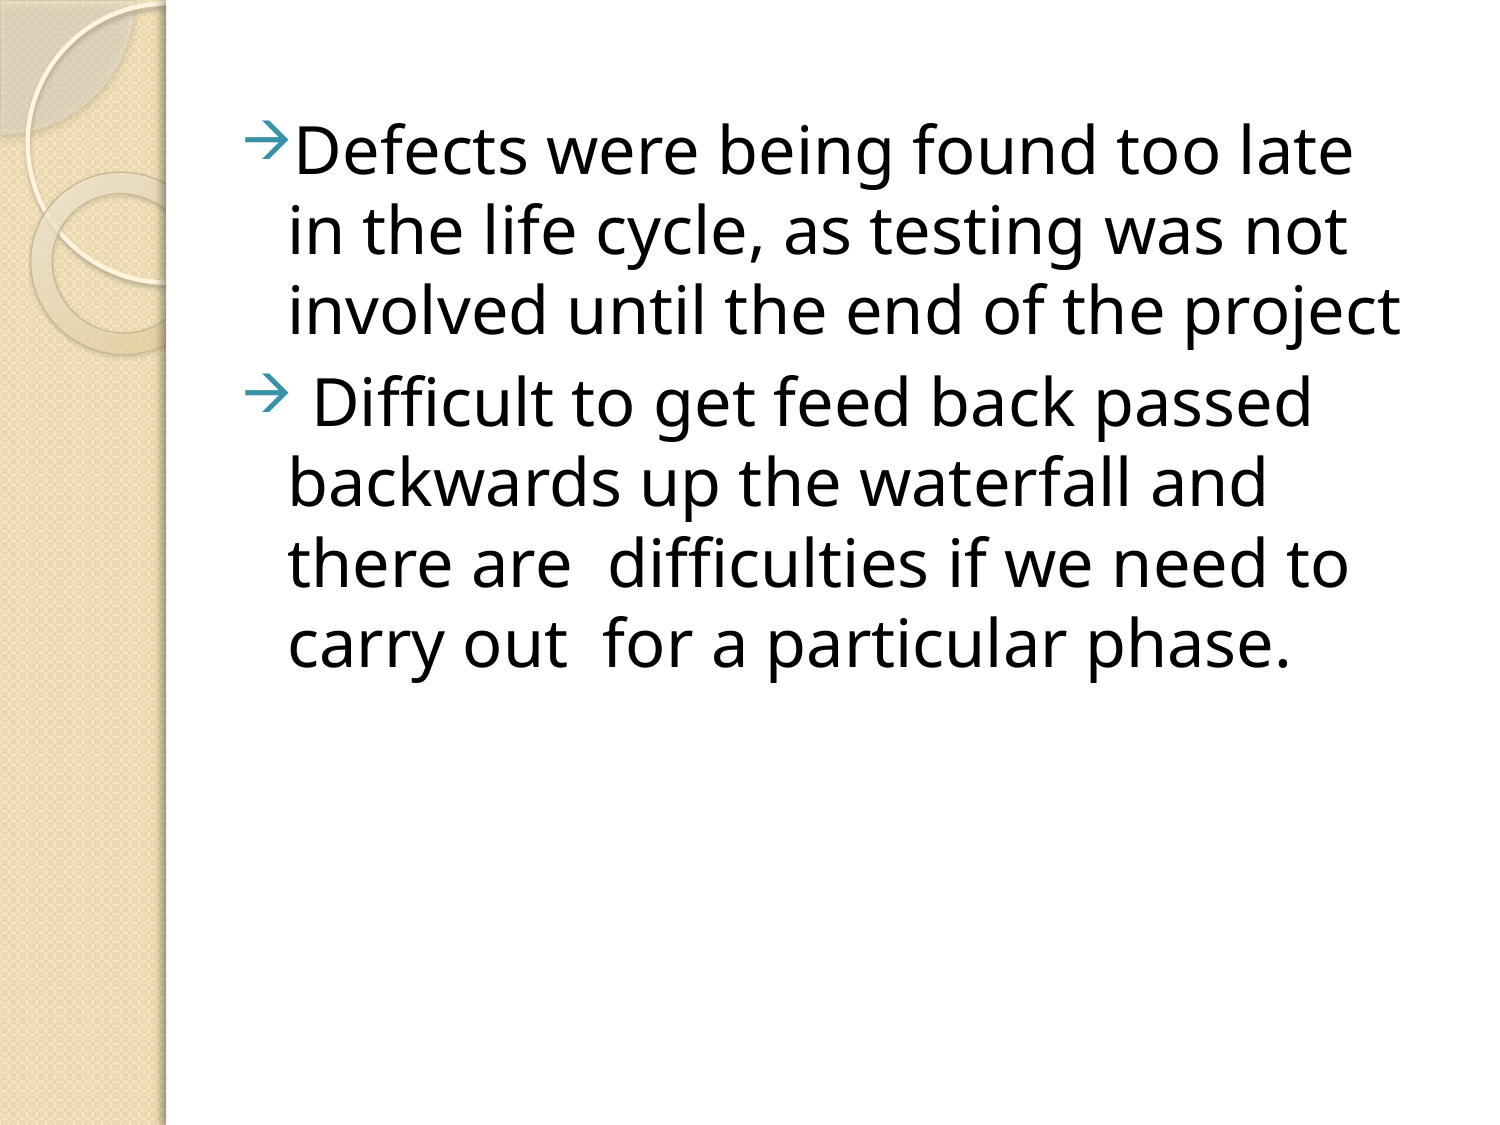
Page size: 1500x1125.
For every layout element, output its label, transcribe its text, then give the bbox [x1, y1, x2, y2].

list Defects were being found too late in the life cycle, as testing was not involved until the end of the project Difficult to get feed back passed backwards up the waterfall and there are difficulties if we need to carry out for a particular phase. [212, 99, 1443, 888]
